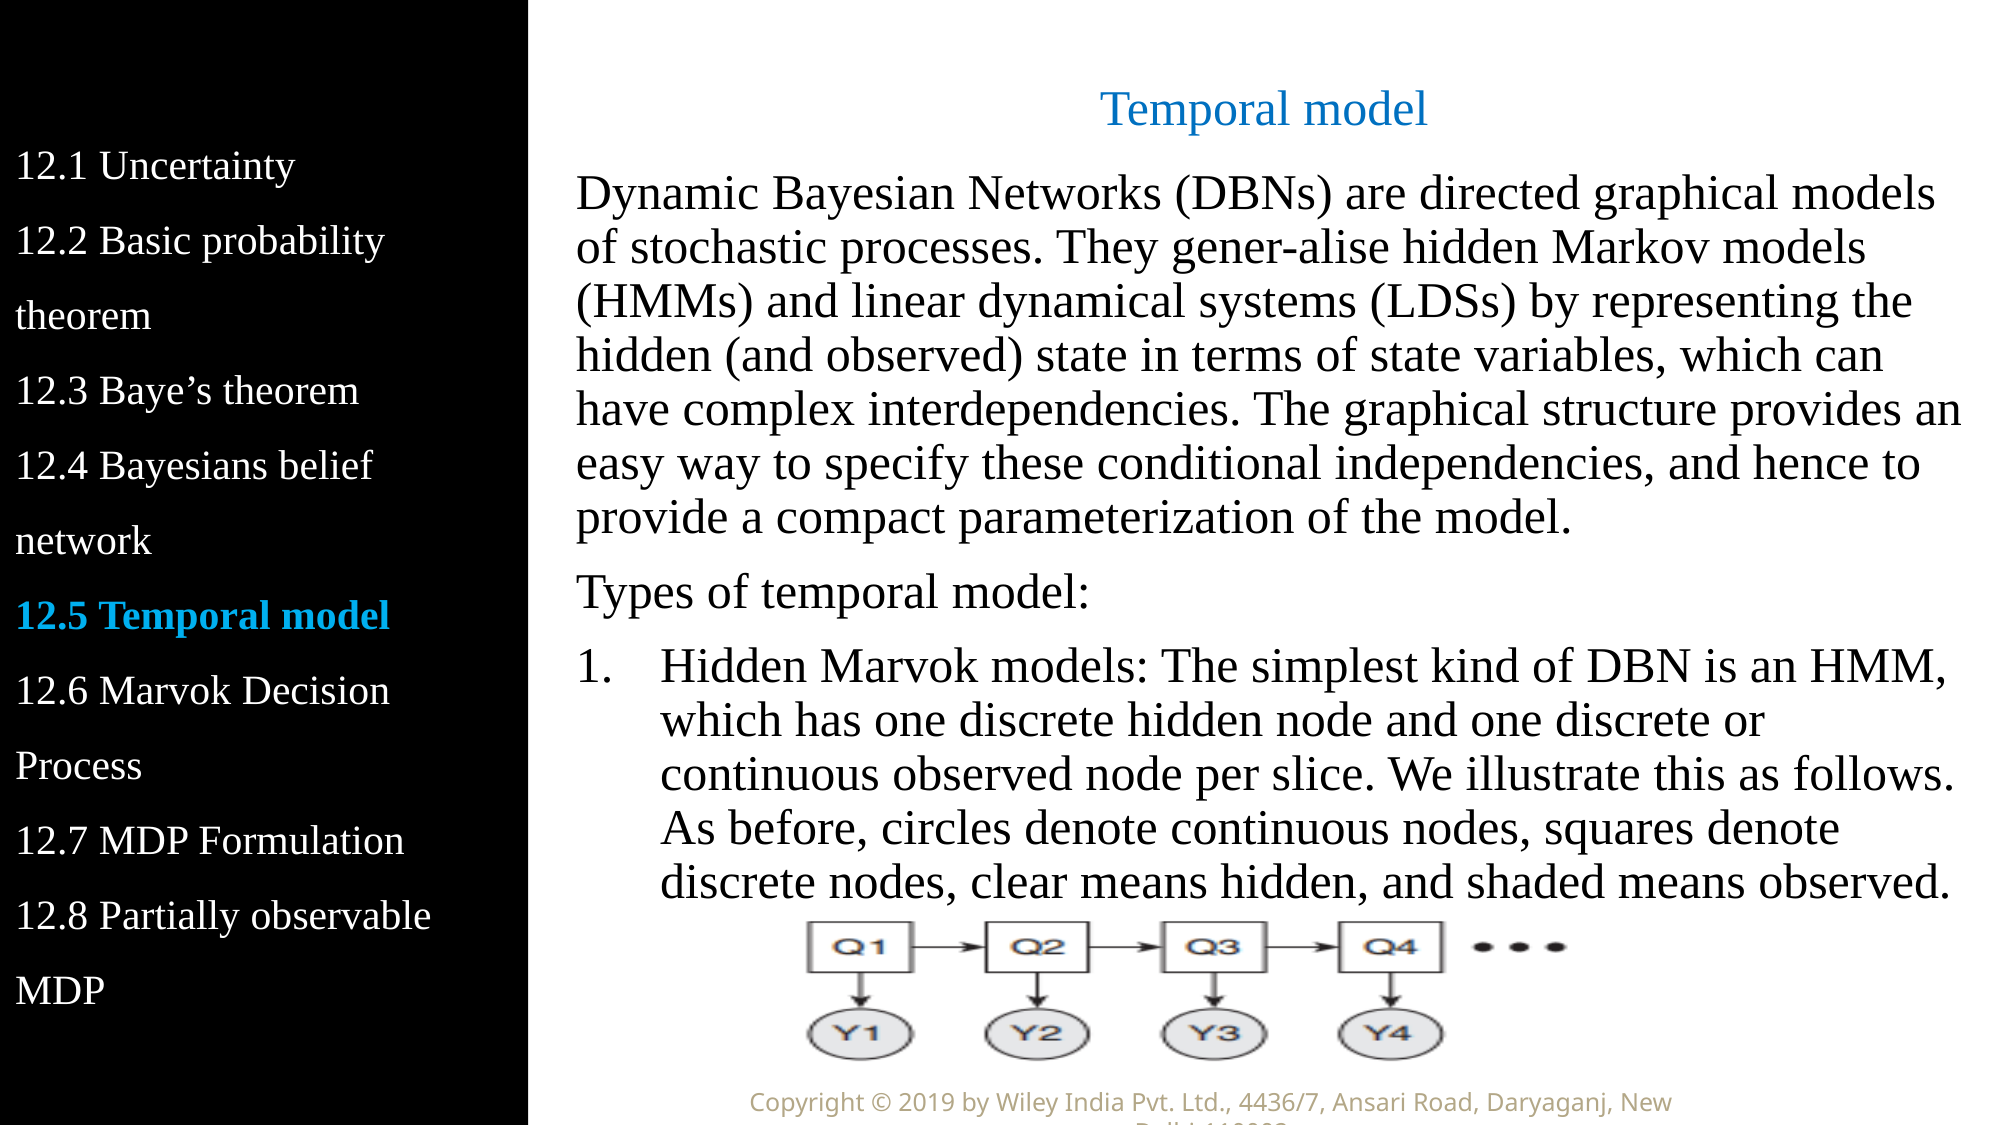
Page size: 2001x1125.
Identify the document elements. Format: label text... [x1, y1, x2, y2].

title Temporal model [560, 59, 1981, 158]
picture [776, 909, 1587, 1080]
text_box 12.1 Uncertainty 12.2 Basic probability theorem 12.3 Baye’s theorem 12.4 Bayesians belief network 12.5 Temporal model 12.6 Marvok Decision Process 12.7 MDP Formulation 12.8 Partially observable MDP [0, 0, 529, 1125]
list Dynamic Bayesian Networks (DBNs) are directed graphical models of stochastic processes. They gener-alise hidden Markov models (HMMs) and linear dynamical systems (LDSs) by representing the hidden (and observed) state in terms of state variables, which can have complex interdependencies. The graphical structure provides an easy way to specify these conditional independencies, and hence to provide a compact parameterization of the model. Types of temporal model: Hidden Marvok models: The simplest kind of DBN is an HMM, which has one discrete hidden node and one discrete or continuous observed node per slice. We illustrate this as follows. As before, circles denote continuous nodes, squares denote discrete nodes, clear means hidden, and shaded means observed. [560, 158, 1981, 1066]
text_box Copyright © 2019 by Wiley India Pvt. Ltd., 4436/7, Ansari Road, Daryaganj, New Delhi-110002 [711, 1079, 1712, 1125]
